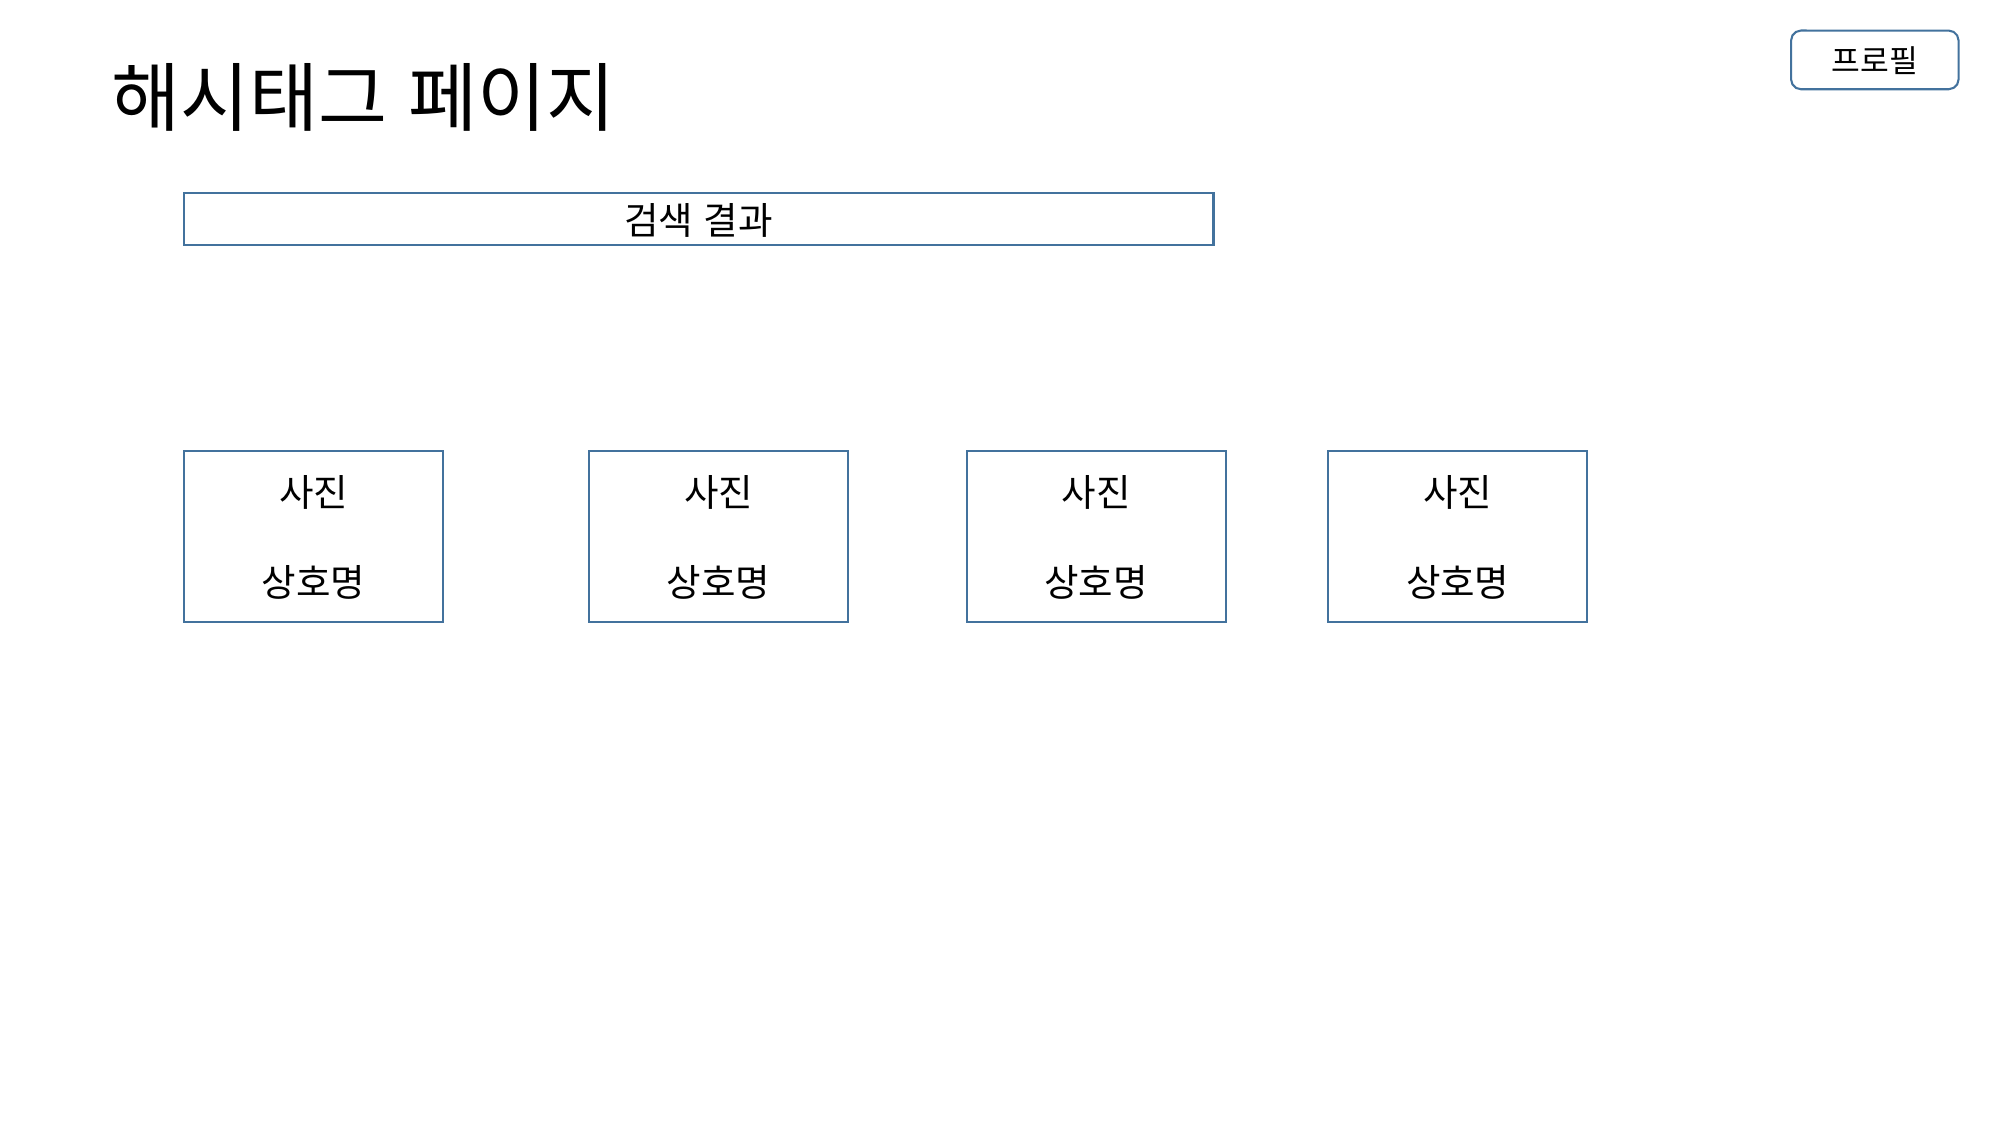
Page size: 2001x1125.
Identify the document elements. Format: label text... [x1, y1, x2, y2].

title 해시태그 페이지 [96, 79, 849, 123]
text_box 사진 상호명 [588, 450, 849, 623]
text_box 사진 상호명 [1327, 450, 1588, 623]
text_box 사진 상호명 [966, 450, 1227, 623]
text_box 검색 결과 [183, 192, 1215, 246]
text_box 사진 상호명 [183, 450, 444, 623]
text_box 프로필 [1790, 29, 1960, 91]
